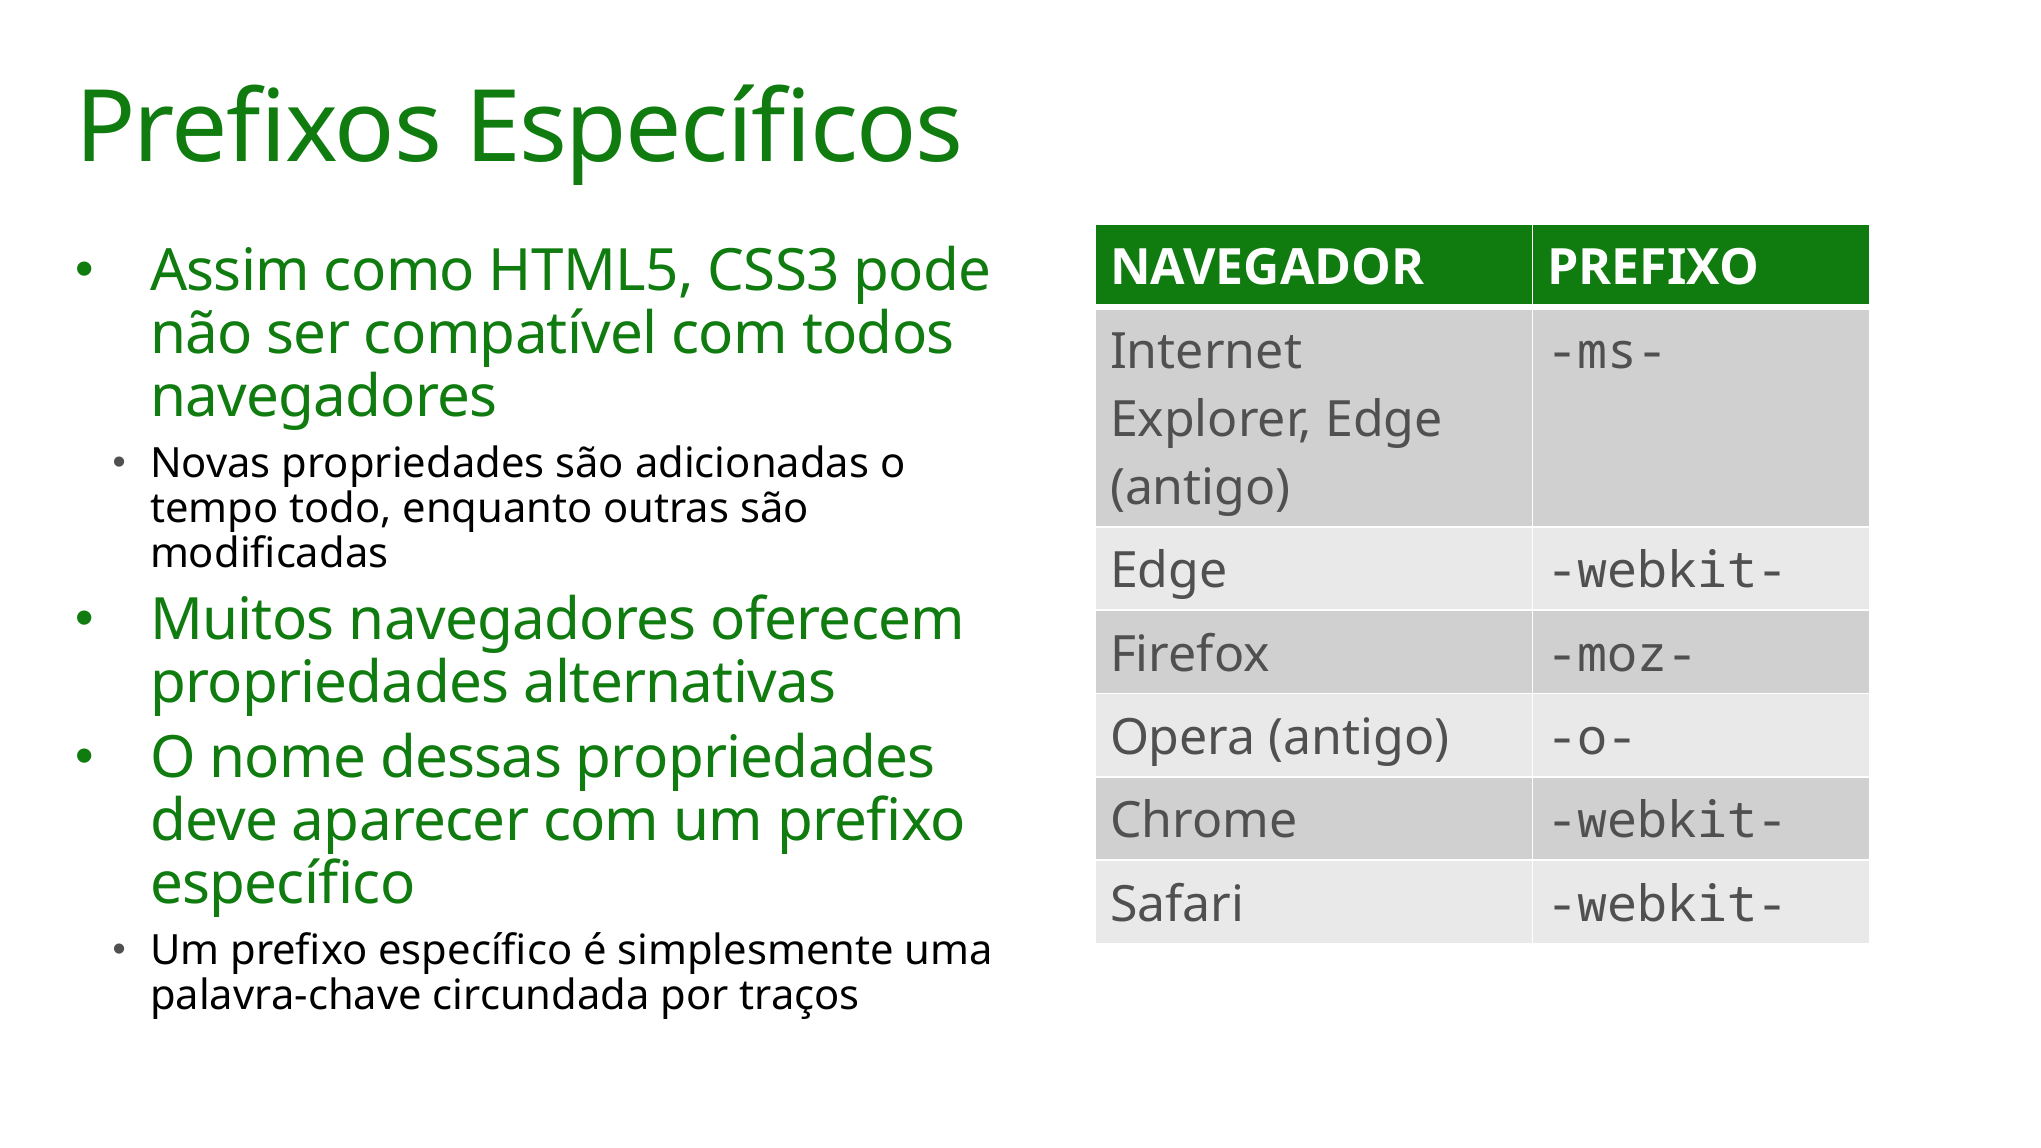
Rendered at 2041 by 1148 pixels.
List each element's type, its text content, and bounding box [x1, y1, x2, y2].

table_header NAVEGADOR [1096, 225, 1532, 304]
table_cell -webkit- [1533, 528, 1869, 609]
list Assim como HTML5, CSS3 pode não ser compatível com todos navegadores Novas propriedades são adicionadas o tempo todo, enquanto outras são modificadas Muitos navegadores oferecem propriedades alternativas O nome dessas propriedades deve aparecer com um prefixo específico Um prefixo específico é simplesmente uma palavra-chave circundada por traços [60, 225, 1021, 933]
title Prefixos Específicos [60, 60, 1980, 210]
table_cell -ms- [1533, 310, 1869, 526]
table_cell -webkit- [1533, 778, 1869, 859]
table_cell Firefox [1096, 611, 1532, 693]
table_cell Safari [1096, 861, 1532, 943]
table_cell Edge [1096, 528, 1532, 609]
table_header PREFIXO [1533, 225, 1869, 304]
table_cell Chrome [1096, 778, 1532, 859]
table_cell -webkit- [1533, 861, 1869, 943]
table_cell Opera (antigo) [1096, 694, 1532, 776]
table_cell Internet Explorer, Edge (antigo) [1096, 310, 1532, 526]
table_cell -o- [1533, 694, 1869, 776]
table_cell -moz- [1533, 611, 1869, 693]
